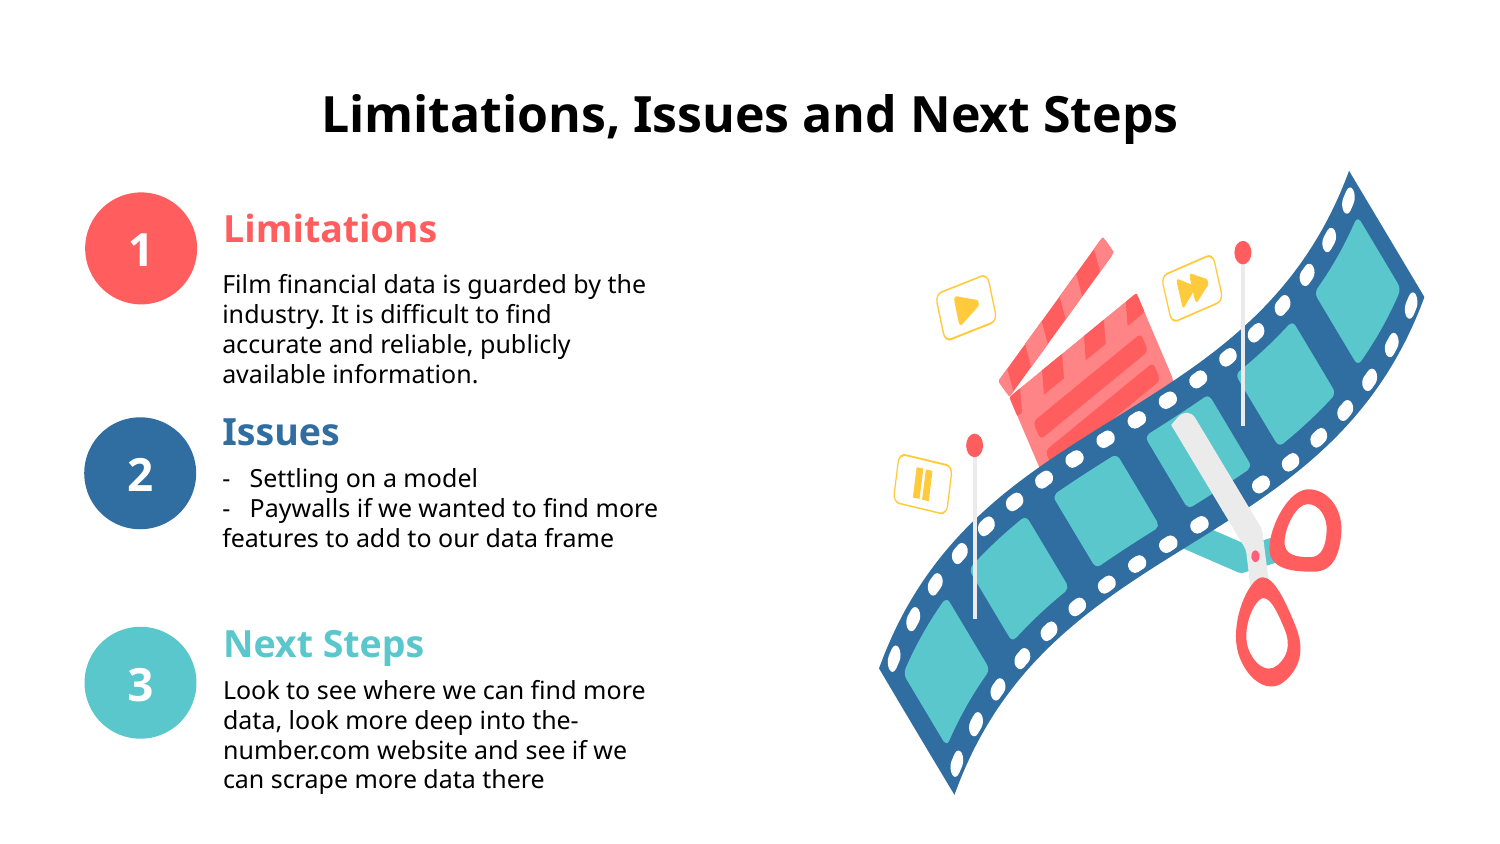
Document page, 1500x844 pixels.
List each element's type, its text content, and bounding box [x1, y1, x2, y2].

title Limitations, Issues and Next Steps [84, 67, 1416, 162]
text_box 3 [84, 626, 197, 739]
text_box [206, 401, 707, 616]
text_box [206, 201, 672, 391]
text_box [878, 170, 1425, 796]
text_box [207, 613, 689, 827]
text_box 2 [84, 417, 197, 530]
text_box 1 [85, 192, 198, 305]
